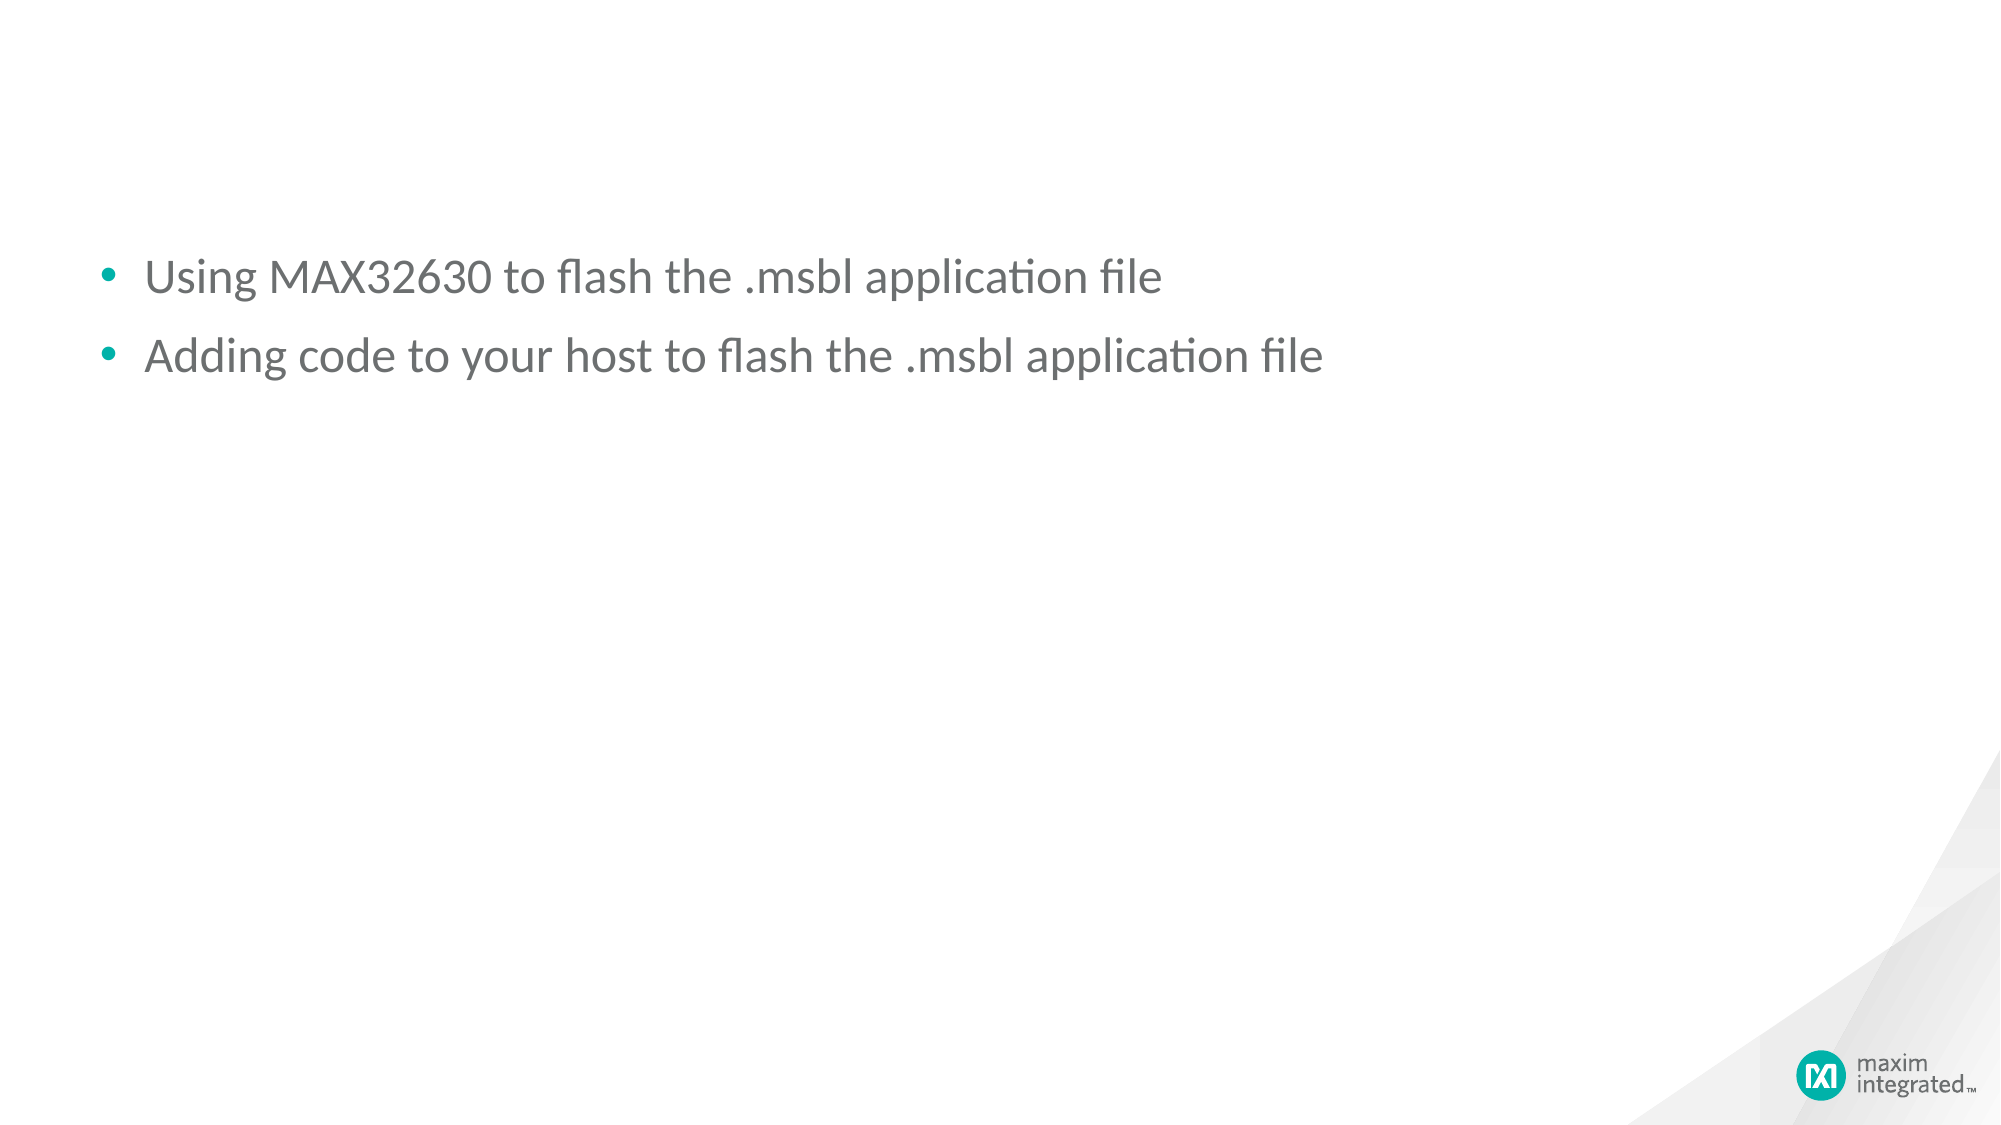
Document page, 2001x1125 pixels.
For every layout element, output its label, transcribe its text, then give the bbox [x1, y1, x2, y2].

list Using MAX32630 to flash the .msbl application file Adding code to your host to flash the .msbl application file [99, 250, 1900, 925]
